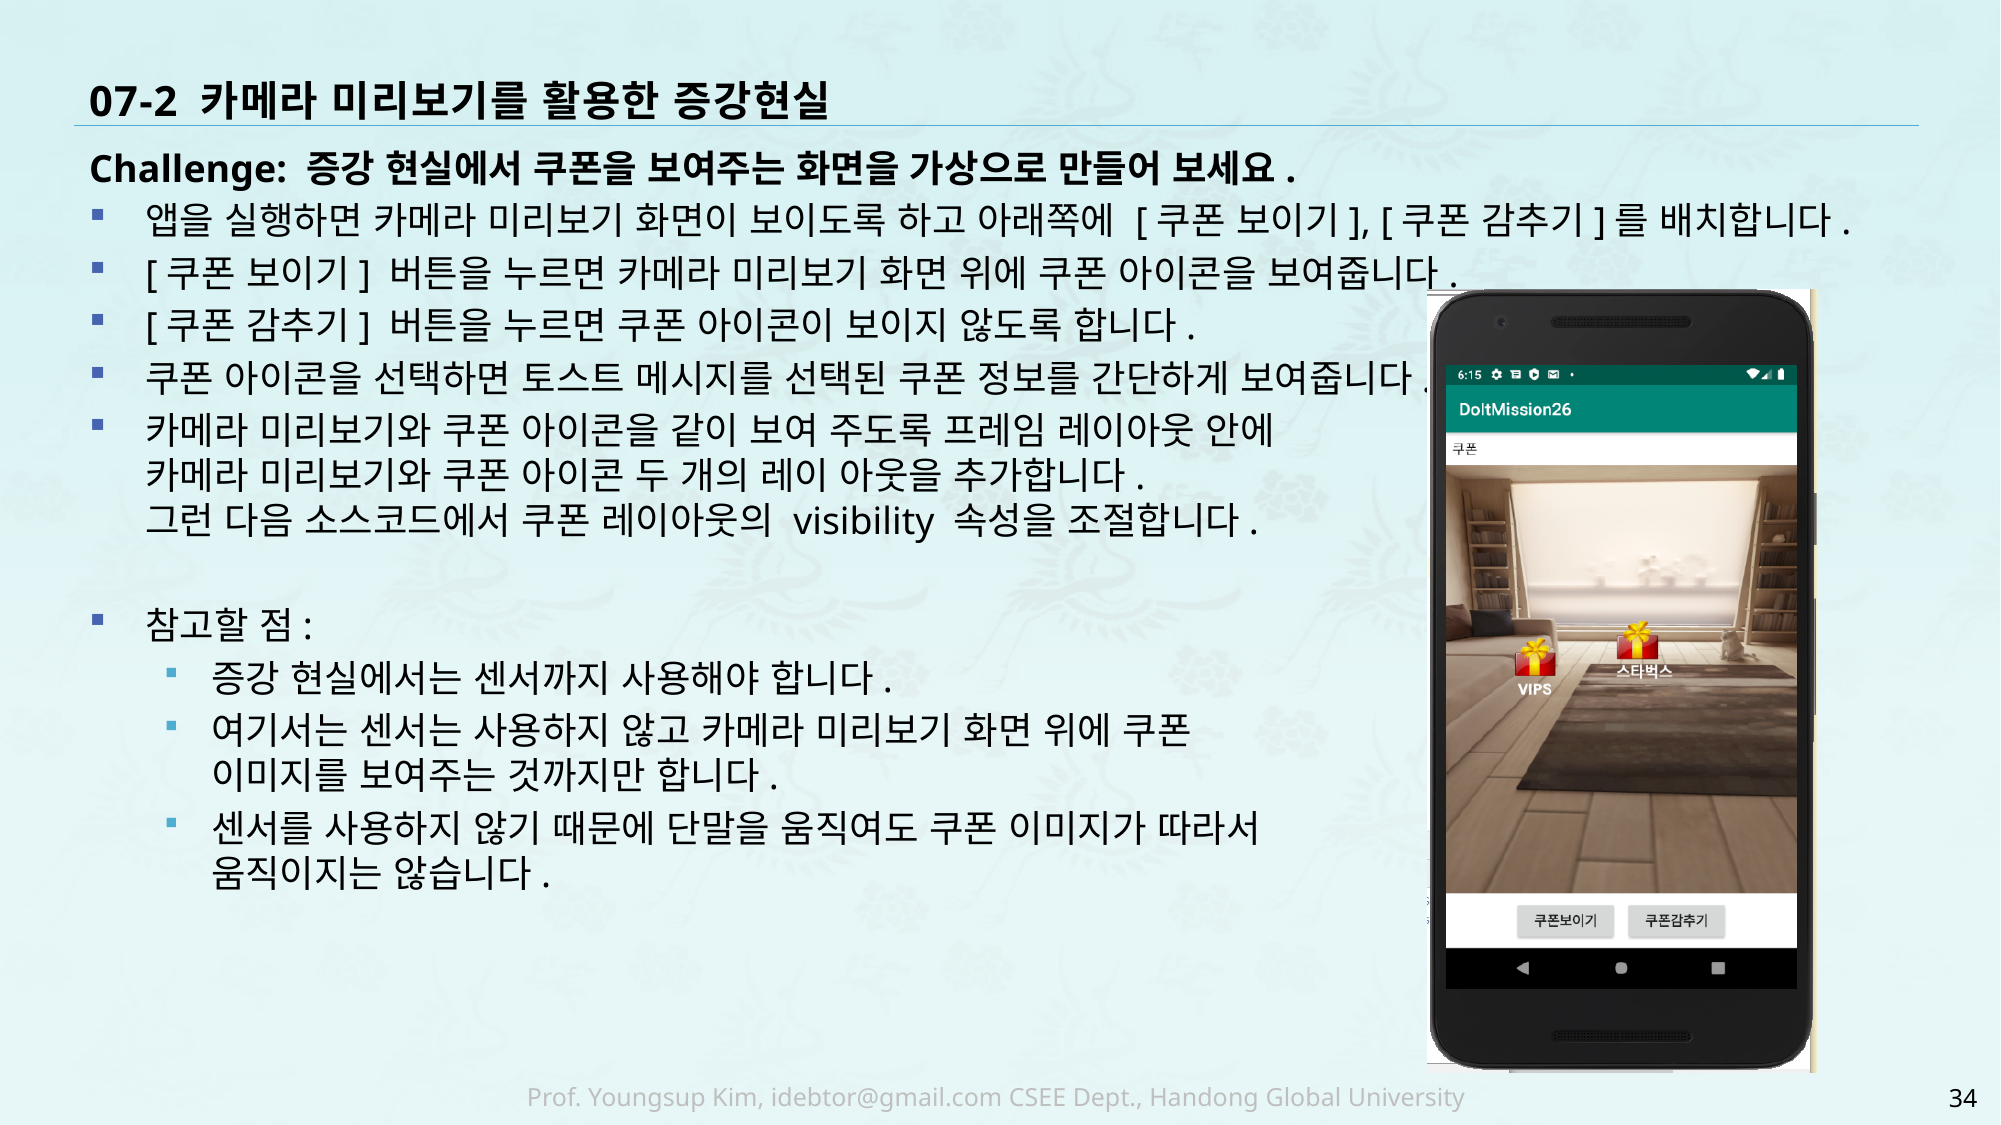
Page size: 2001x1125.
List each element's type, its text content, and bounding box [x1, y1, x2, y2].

picture [1427, 289, 1817, 1073]
list Challenge: 증강 현실에서 쿠폰을 보여주는 화면을 가상으로 만들어 보세요. 앱을 실행하면 카메라 미리보기 화면이 보이도록 하고 아래쪽에 [쿠폰 보이기], [쿠폰 감추기]를 배치합니다. [쿠폰 보이기] 버튼을 누르면 카메라 미리보기 화면 위에 쿠폰 아이콘을 보여줍니다. [쿠폰 감추기] 버튼을 누르면 쿠폰 아이콘이 보이지 않도록 합니다. 쿠폰 아이콘을 선택하면 토스트 메시지를 선택된 쿠폰 정보를 간단하게 보여줍니다. 카메라 미리보기와 쿠폰 아이콘을 같이 보여 주도록 프레임 레이아웃 안에 카메라 미리보기와 쿠폰 아이콘 두 개의 레이 아웃을 추가합니다. 그런 다음 소스코드에서 쿠폰 레이아웃의 visibility 속성을 조절합니다. 참고할 점: 증강 현실에서는 센서까지 사용해야 합니다. 여기서는 센서는 사용하지 않고 카메라 미리보기 화면 위에 쿠폰 이미지를 보여주는 것까지만 합니다. 센서를 사용하지 않기 때문에 단말을 움직여도 쿠폰 이미지가 따라서 움직이지는 않습니다. [74, 137, 1921, 1066]
slide_number 34 [1816, 1069, 1993, 1125]
title 07-2 카메라 미리보기를 활용한 증강현실 [74, 62, 1920, 137]
